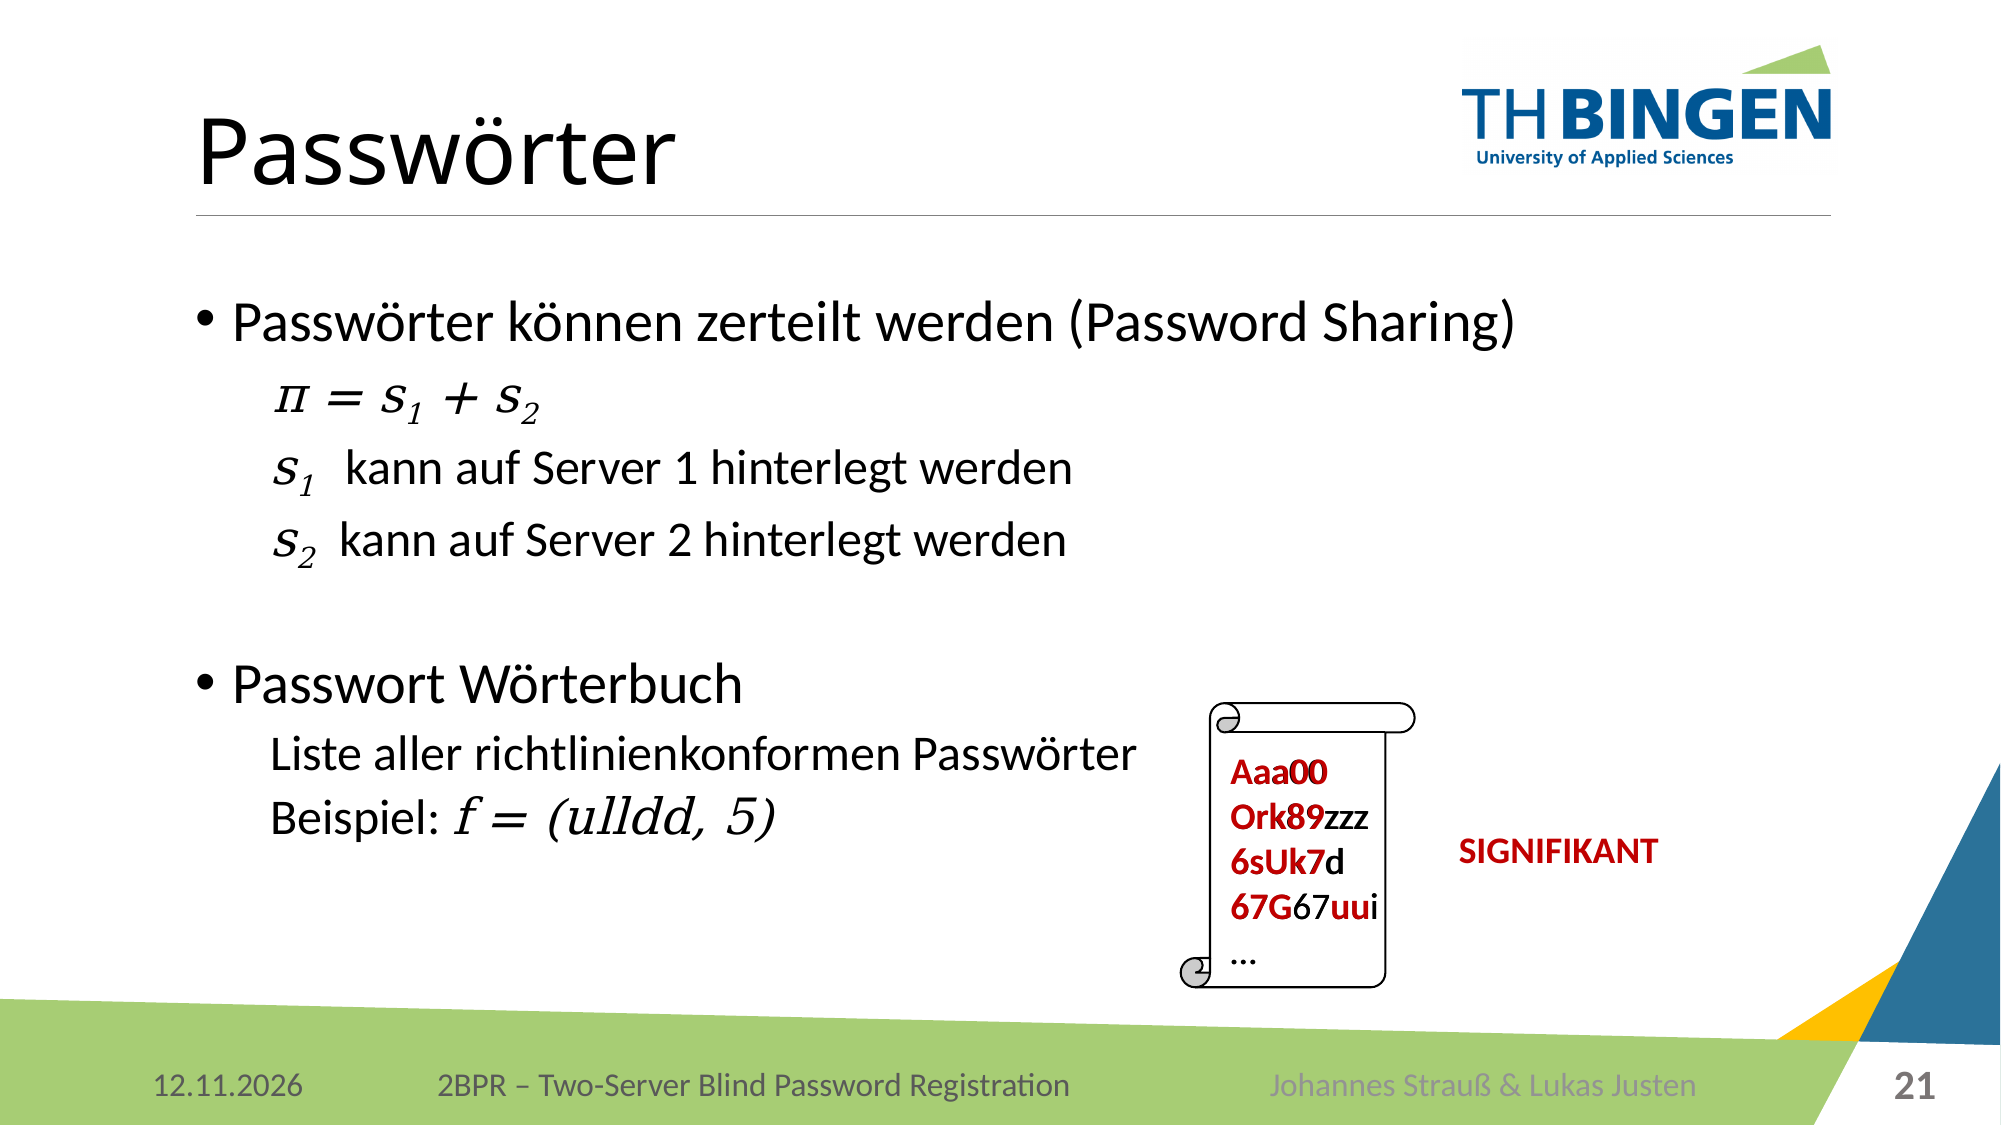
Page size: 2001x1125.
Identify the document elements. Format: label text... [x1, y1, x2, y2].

text_box [1179, 702, 1416, 989]
footer Johannes Strauß & Lukas Justen [1160, 1053, 1807, 1114]
list Passwörter können zerteilt werden (Password Sharing) π = s1 + s2 s1 kann auf Server 1 hinterlegt werden s2 kann auf Server 2 hinterlegt werden Passwort Wörterbuch Liste aller richtlinienkonformen Passwörter Beispiel: f = (ulldd, 5) [180, 275, 1905, 990]
picture [1650, 37, 1838, 175]
text_box Aaa00 Ork89zzz 6sUk7d 67G67uui … [1215, 739, 1394, 980]
text_box SIGNIFIKANT [1444, 818, 1820, 879]
title Passwörter [180, 0, 1650, 212]
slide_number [137, 1053, 349, 1114]
slide_number 21 [1856, 1053, 1975, 1114]
